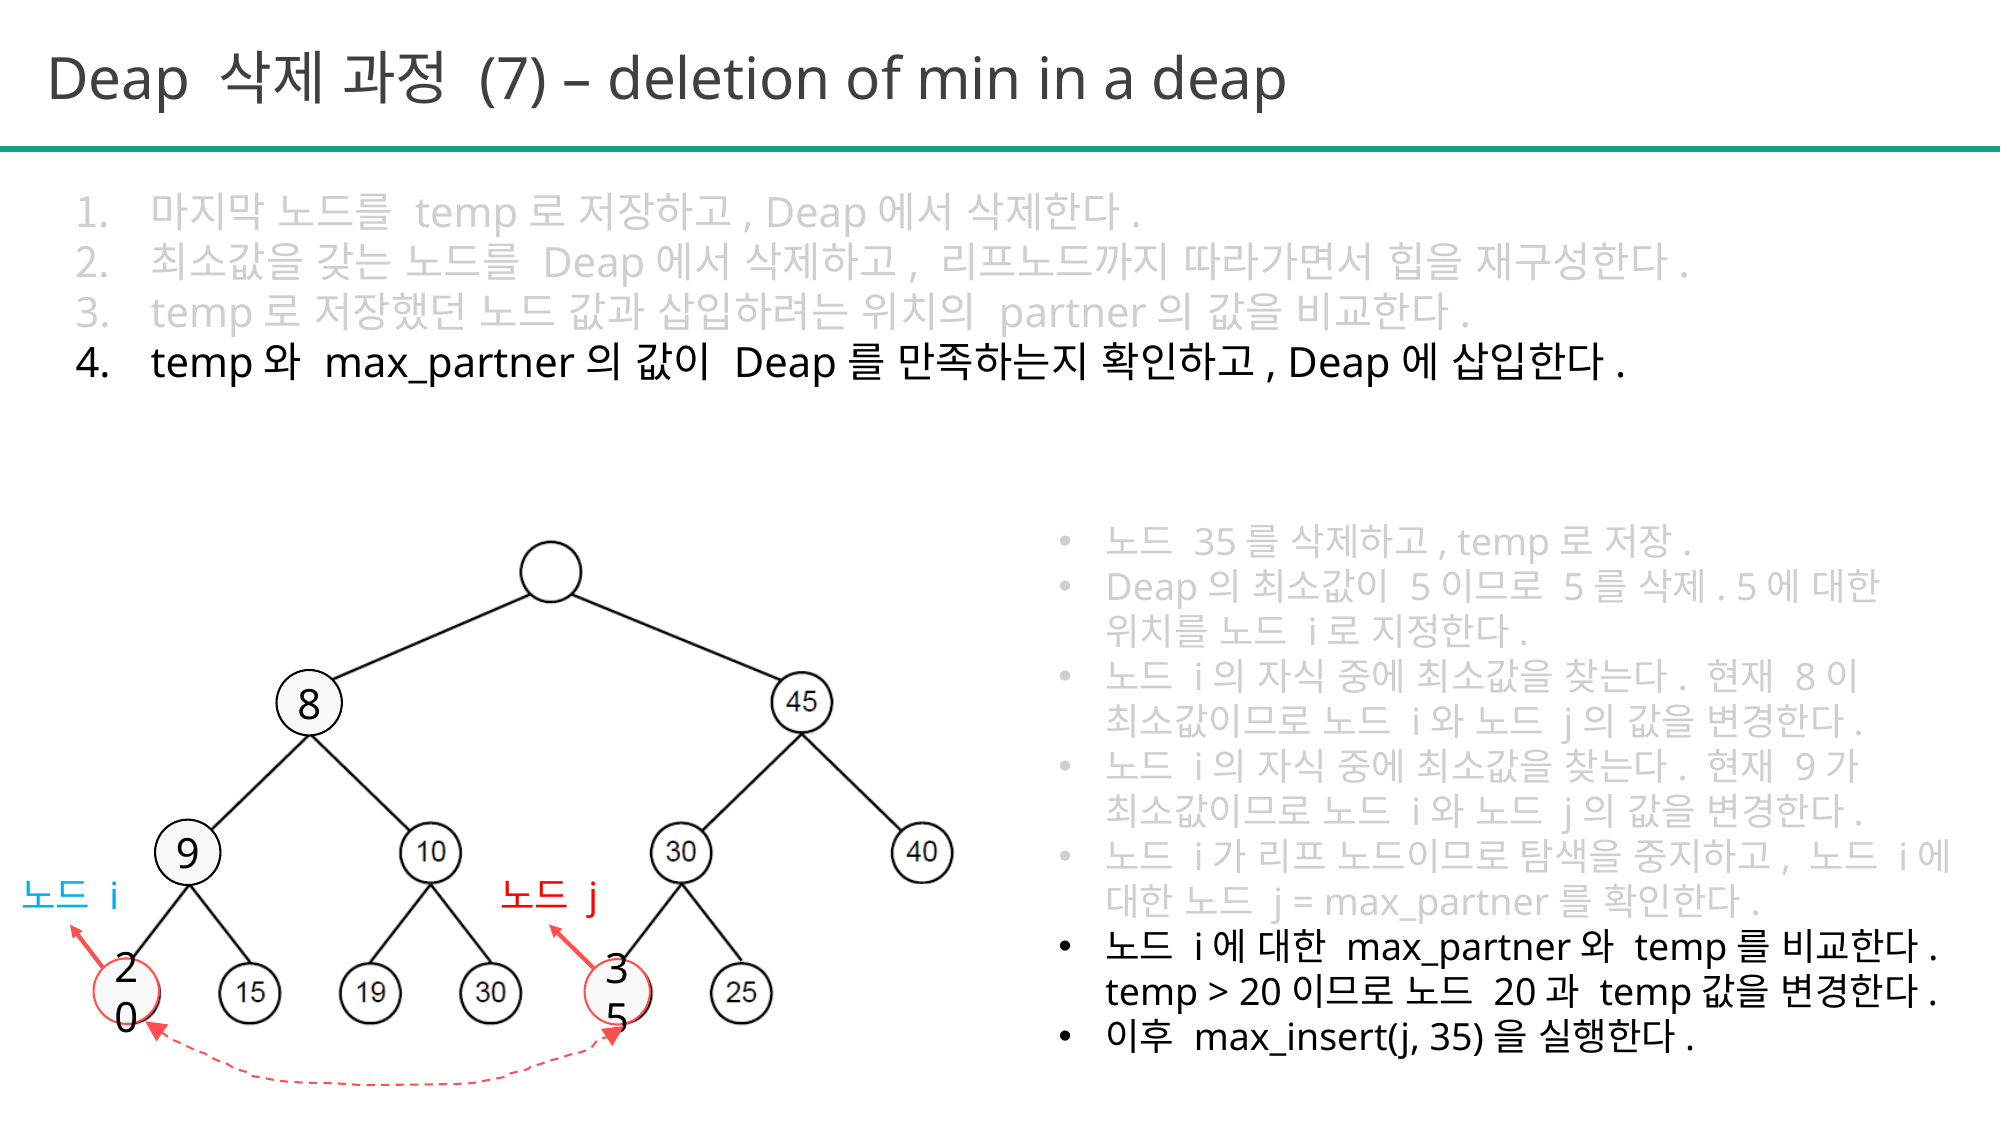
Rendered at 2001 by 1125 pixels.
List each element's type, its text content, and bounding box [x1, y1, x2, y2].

text_box 노드 i [0, 864, 80, 925]
text_box [214, 1060, 557, 1087]
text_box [70, 925, 104, 969]
text_box 마지막 노드를 temp로 저장하고, Deap에서 삭제한다. 최소값을 갖는 노드를 Deap에서 삭제하고, 리프노드까지 따라가면서 힙을 재구성한다. temp로 저장했던 노드 값과 삽입하려는 위치의 partner의 값을 비교한다. temp와 max_partner의 값이 Deap를 만족하는지 확인하고, Deap에 삽입한다. [60, 178, 1984, 394]
text_box 노드 35를 삭제하고, temp로 저장. Deap의 최소값이 5이므로 5를 삭제. 5에 대한 위치를 노드 i로 지정한다. 노드 i의 자식 중에 최소값을 찾는다. 현재 8이 최소값이므로 노드 i와 노드 j의 값을 변경한다. 노드 i의 자식 중에 최소값을 찾는다. 현재 9가 최소값이므로 노드 i와 노드 j의 값을 변경한다. 노드 i가 리프 노드이므로 탐색을 중지하고, 노드 i에 대한 노드 j = max_partner를 확인한다. 노드 i에 대한 max_partner와 temp를 비교한다. temp > 20이므로 노드 20과 temp값을 변경한다. 이후 max_insert(j, 35)을 실행한다. [1043, 510, 1984, 1111]
picture [80, 527, 1018, 1060]
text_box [549, 925, 595, 969]
text_box Deap 삭제 과정 (7) – deletion of min in a deap [31, 33, 1554, 119]
